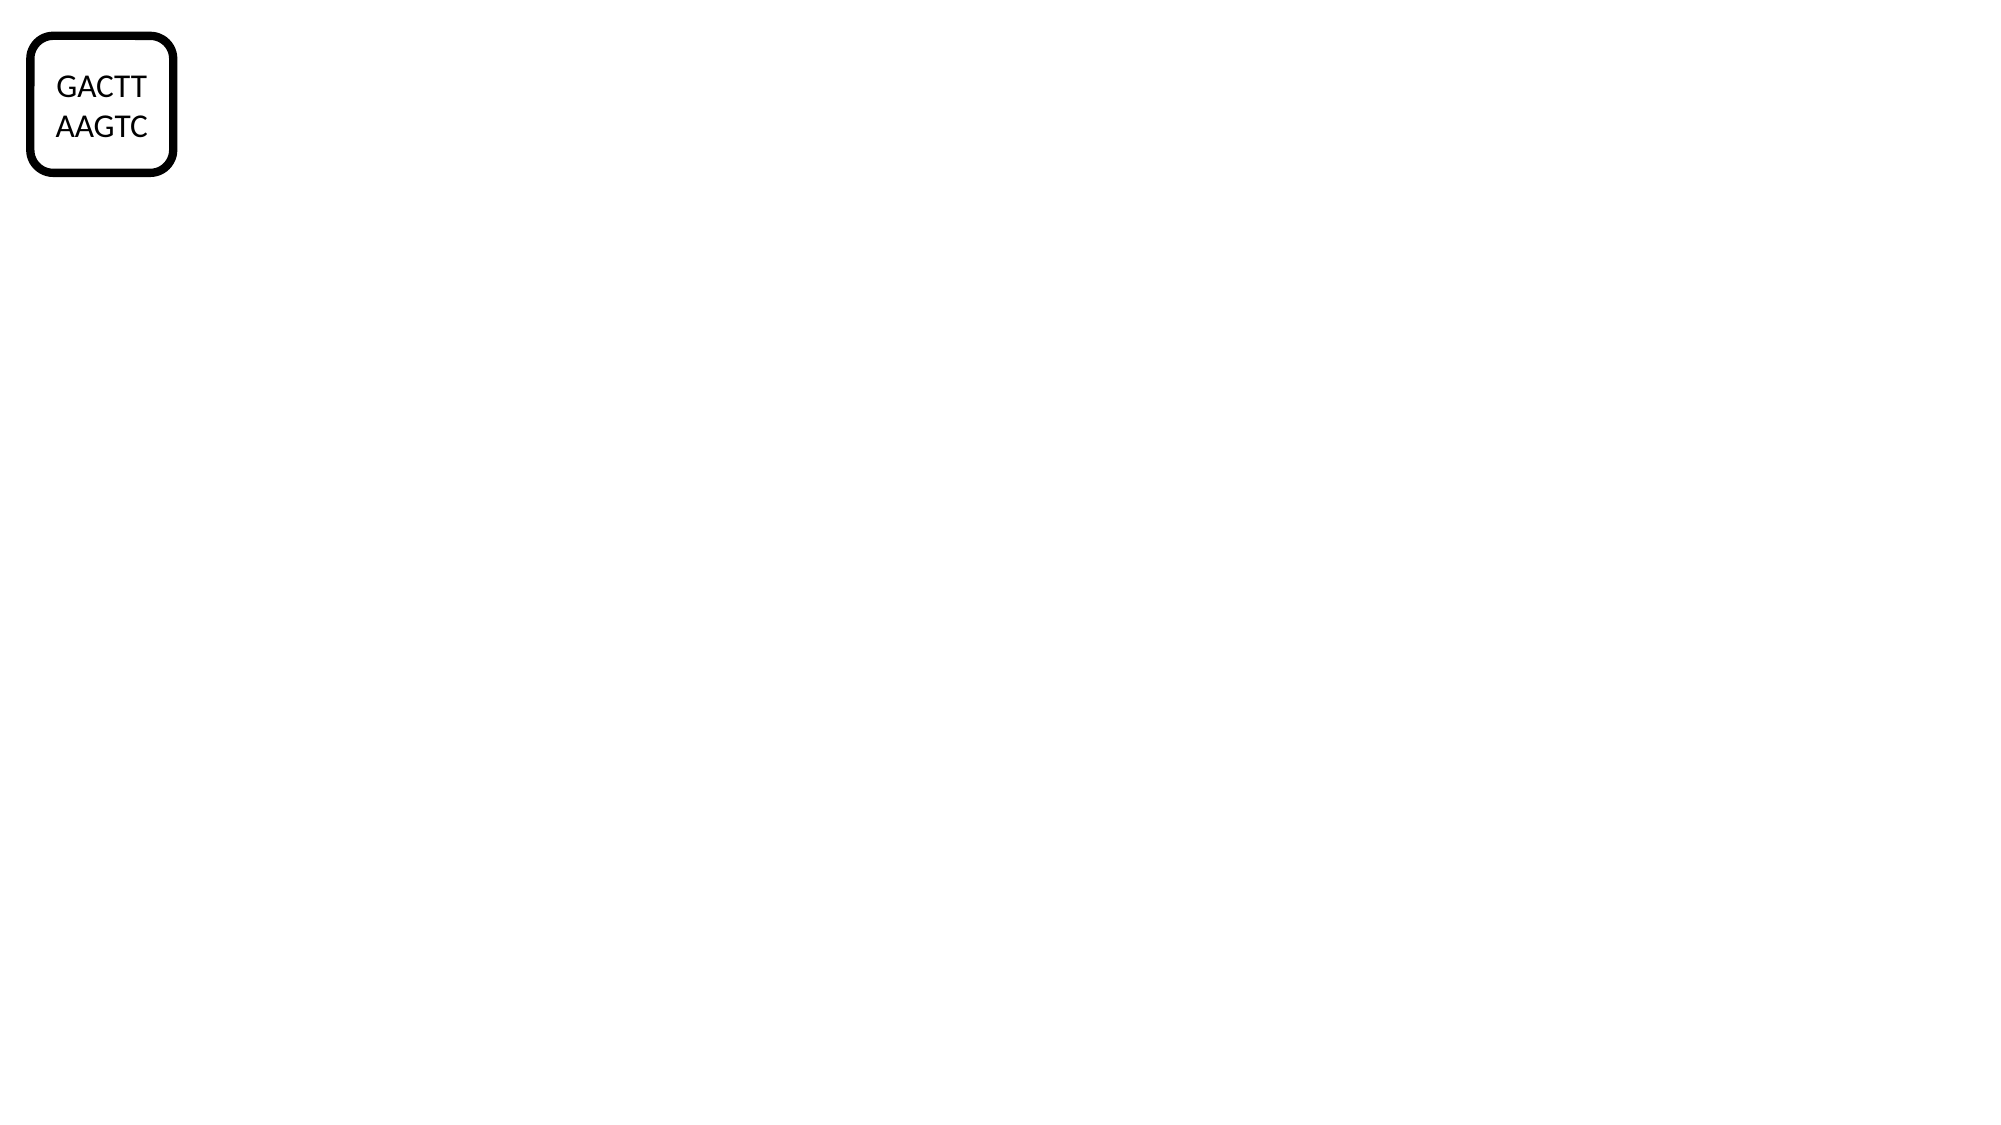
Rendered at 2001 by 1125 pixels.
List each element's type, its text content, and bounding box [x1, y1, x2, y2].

text_box GACTT AAGTC [29, 34, 175, 174]
